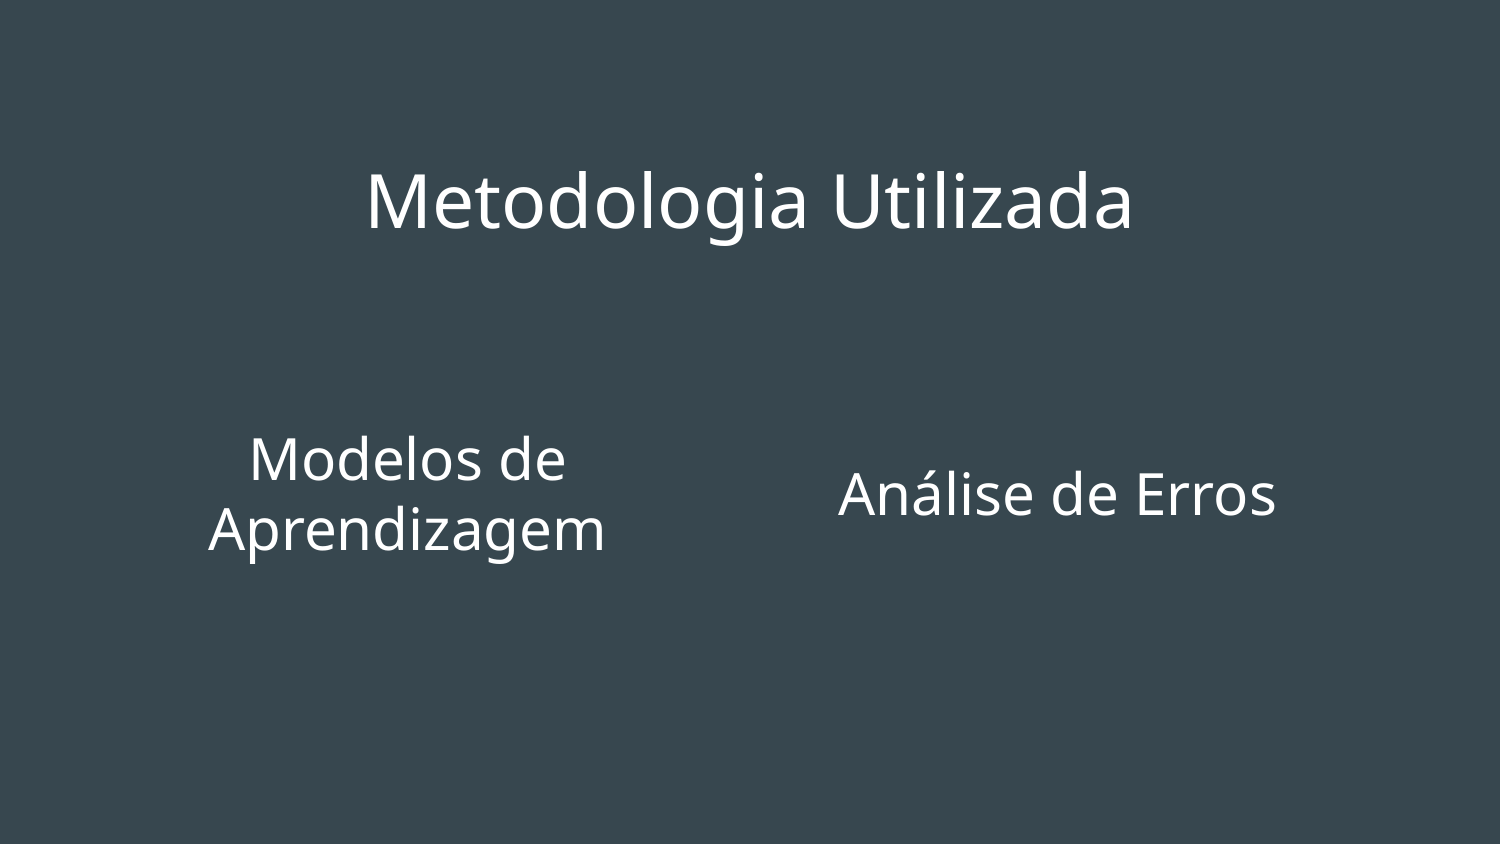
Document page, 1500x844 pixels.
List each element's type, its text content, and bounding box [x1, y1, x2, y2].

title Modelos de Aprendizagem [45, 421, 696, 564]
title Análise de Erros [696, 421, 1420, 564]
title Metodologia Utilizada [105, 127, 1394, 269]
